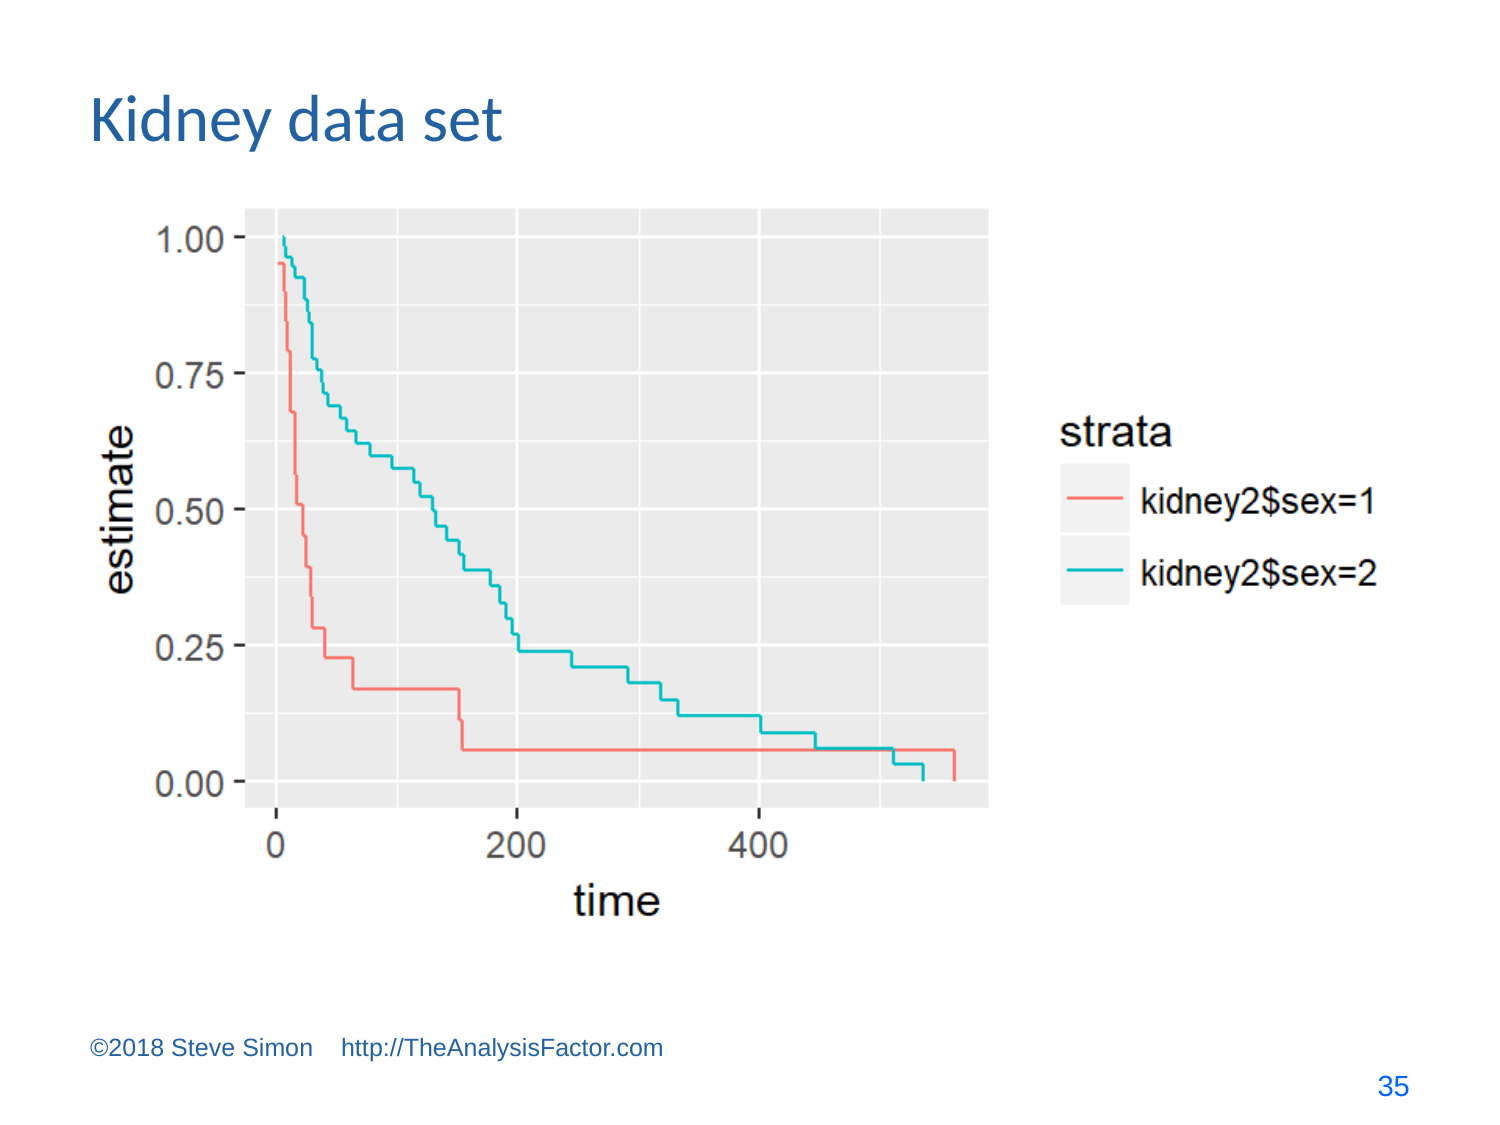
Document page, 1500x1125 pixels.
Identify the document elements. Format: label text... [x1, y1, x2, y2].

footer ©2018 Steve Simon http://TheAnalysisFactor.com [75, 1024, 1338, 1103]
slide_number 35 [1275, 1025, 1425, 1104]
title Kidney data set [75, 62, 1425, 163]
picture [74, 187, 1426, 938]
